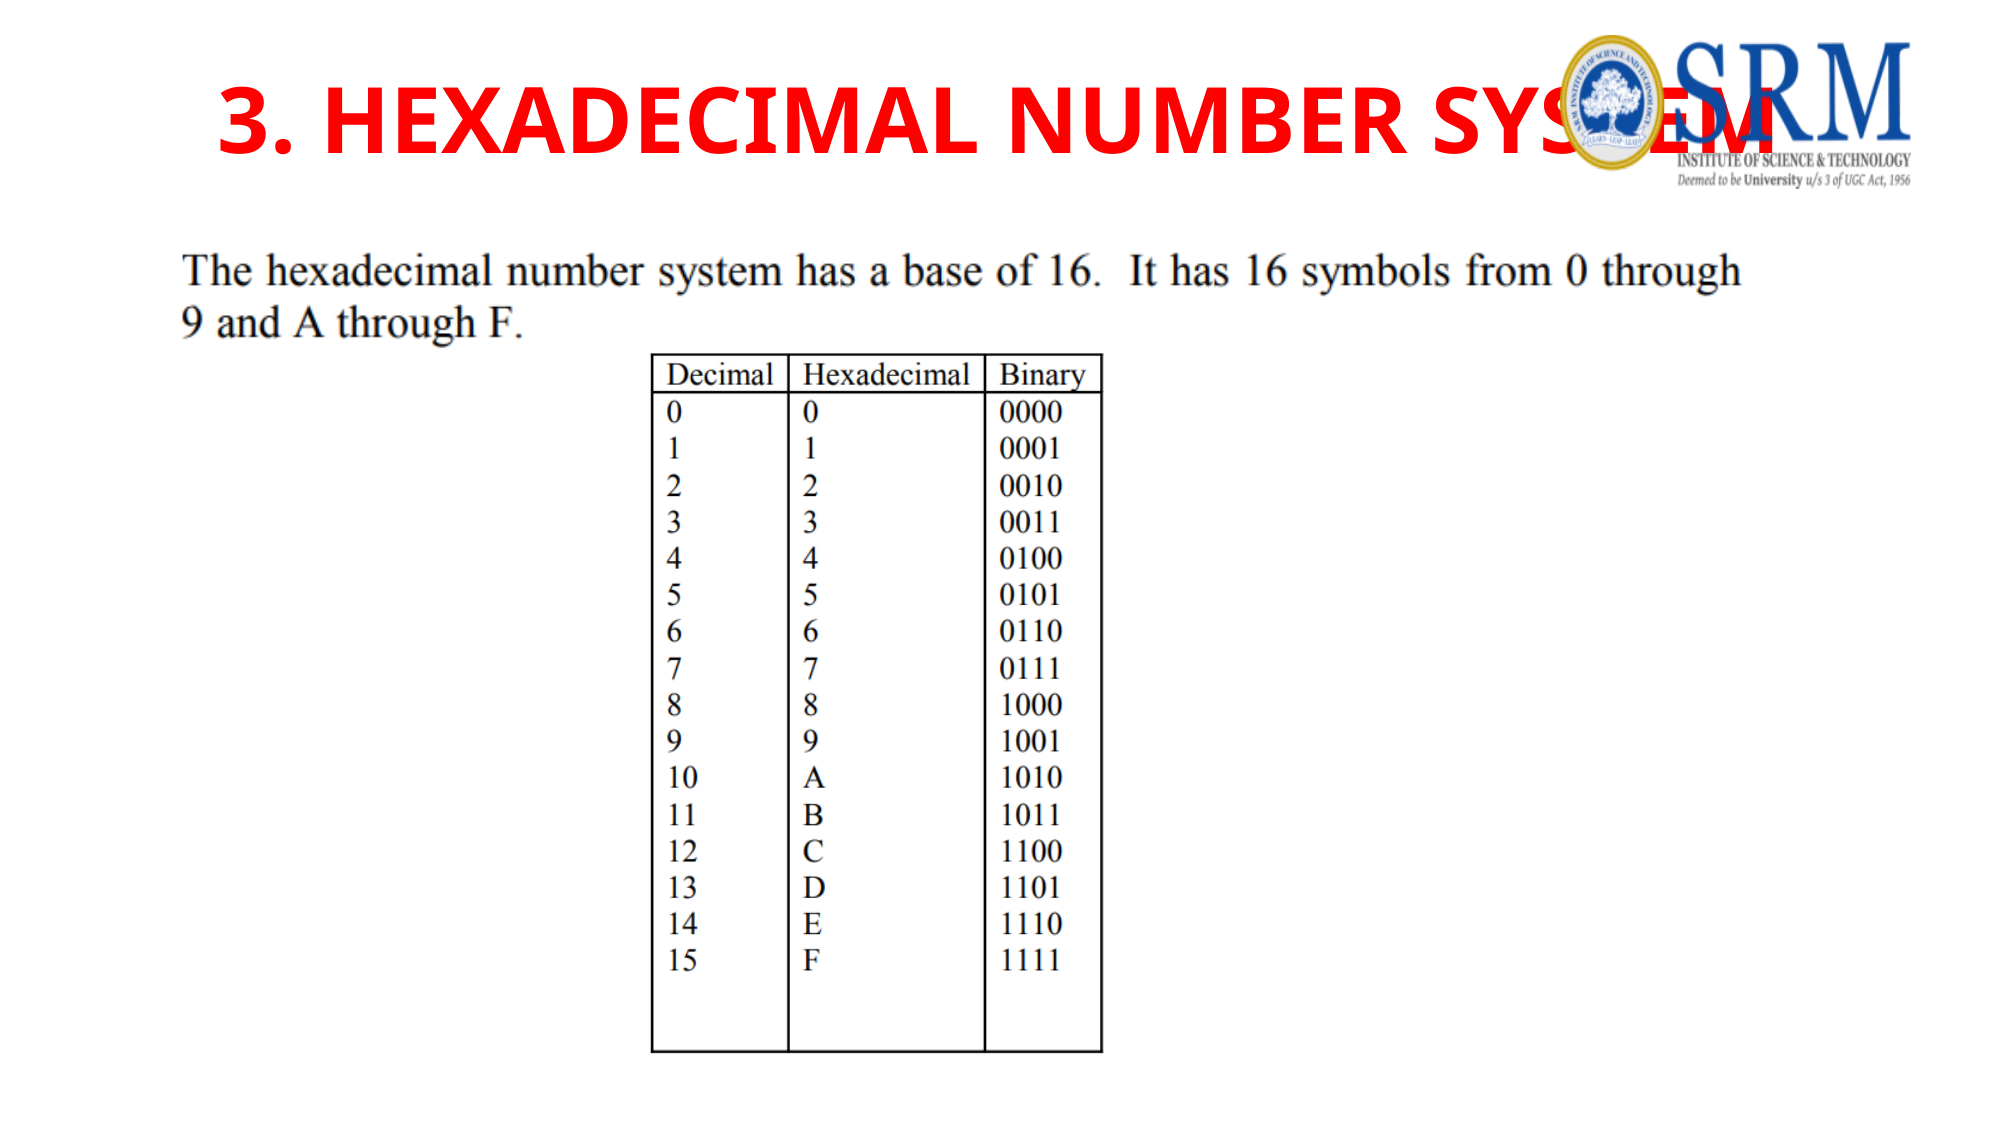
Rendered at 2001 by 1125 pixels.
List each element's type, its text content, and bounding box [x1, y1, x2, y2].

picture [1560, 35, 1911, 189]
picture [137, 232, 1775, 1082]
title 3. HEXADECIMAL NUMBER SYSTEM [137, 15, 1863, 233]
